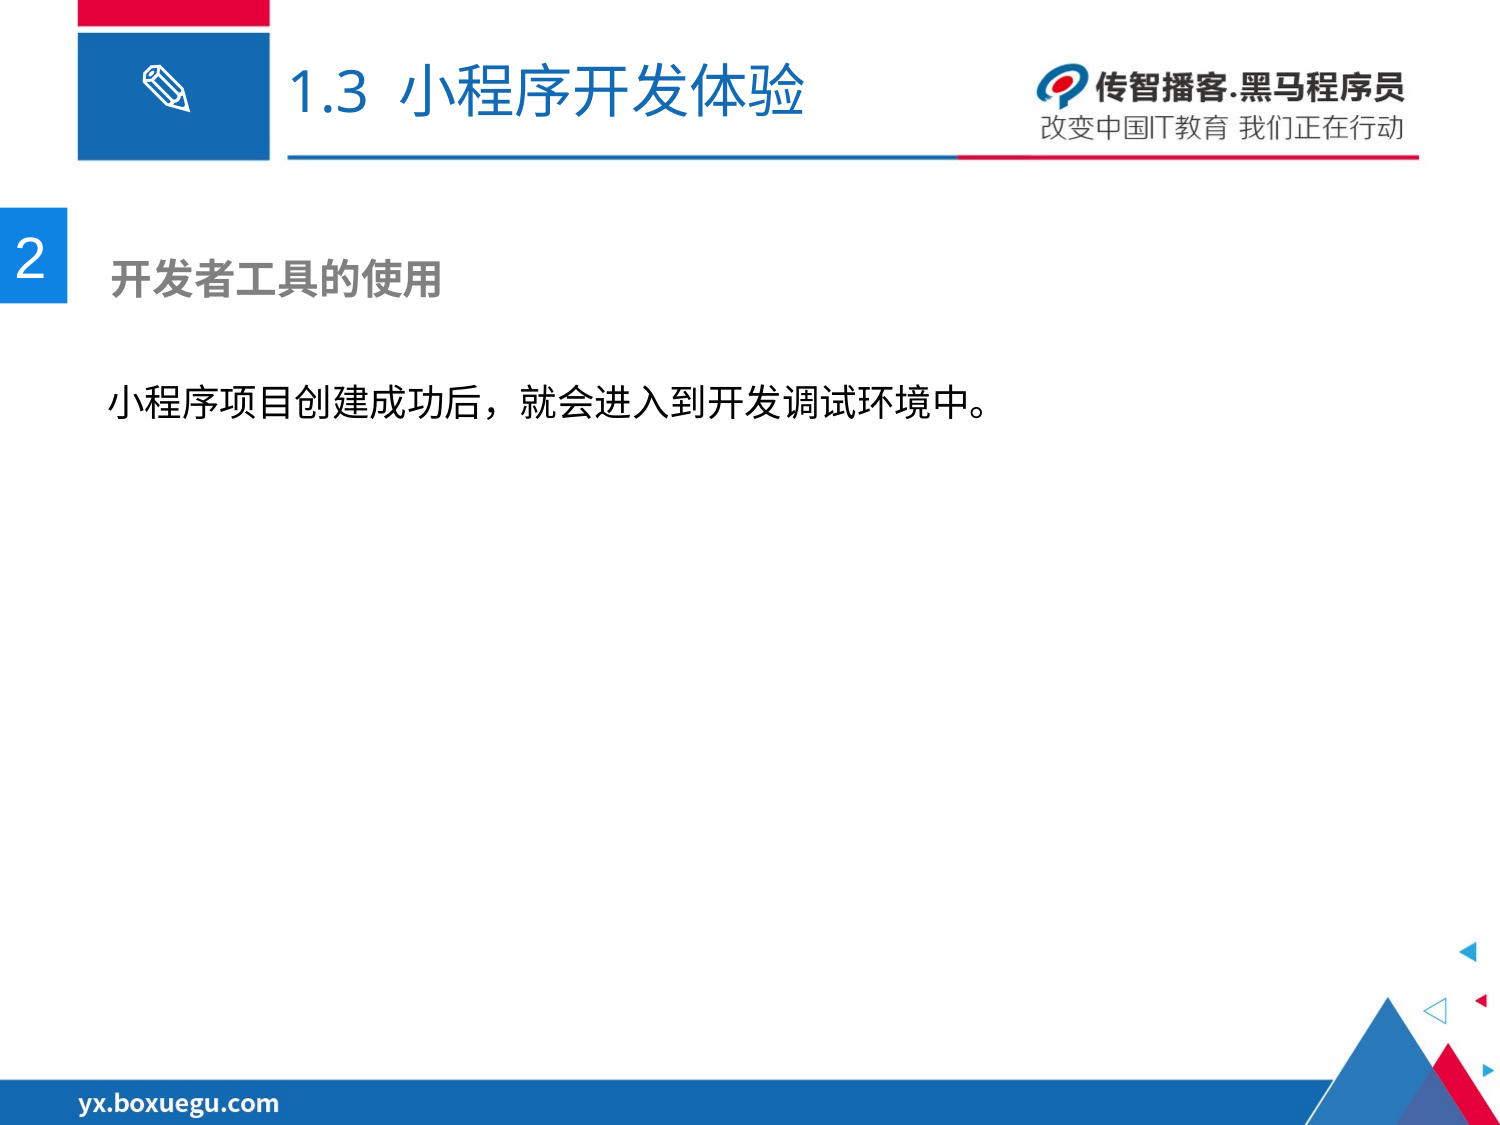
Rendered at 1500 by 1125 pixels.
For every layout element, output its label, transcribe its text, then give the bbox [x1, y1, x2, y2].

title 1.3 小程序开发体验 [271, 25, 1046, 153]
text_box 小程序项目创建成功后，就会进入到开发调试环境中。 [92, 326, 1390, 432]
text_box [0, 207, 68, 304]
picture [0, 1, 1500, 1125]
text_box 开发者工具的使用 [69, 245, 842, 355]
